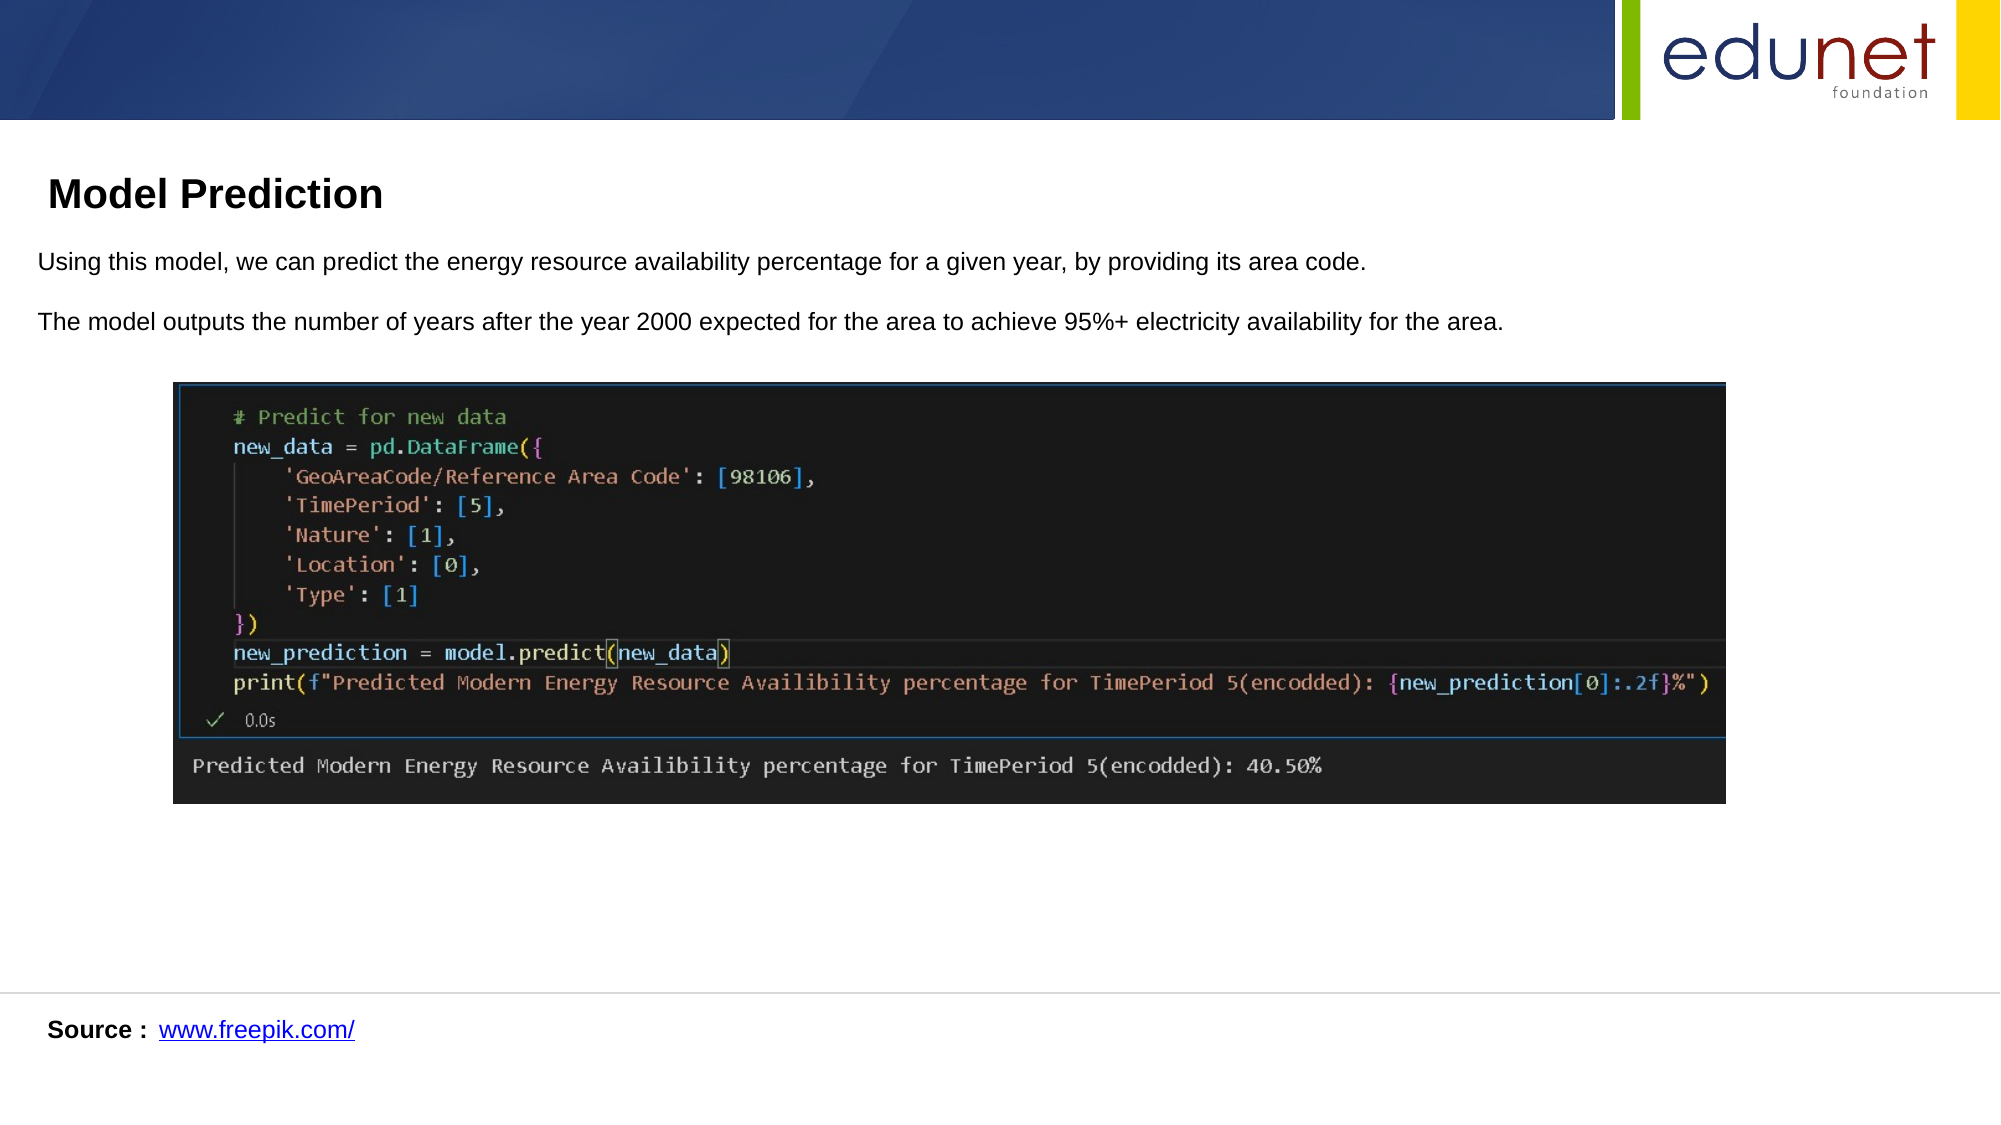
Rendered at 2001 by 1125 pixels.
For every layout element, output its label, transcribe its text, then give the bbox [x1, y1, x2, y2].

text_box Using this model, we can predict the energy resource availability percentage for a given year, by providing its area code. The model outputs the number of years after the year 2000 expected for the area to achieve 95%+ electricity availability for the area. [22, 238, 1876, 344]
text_box Source : [32, 1006, 144, 1052]
picture [173, 382, 1726, 805]
text_box Model Prediction [33, 159, 1002, 225]
text_box www.freepik.com/ [144, 1006, 447, 1052]
picture [1652, 12, 1948, 108]
